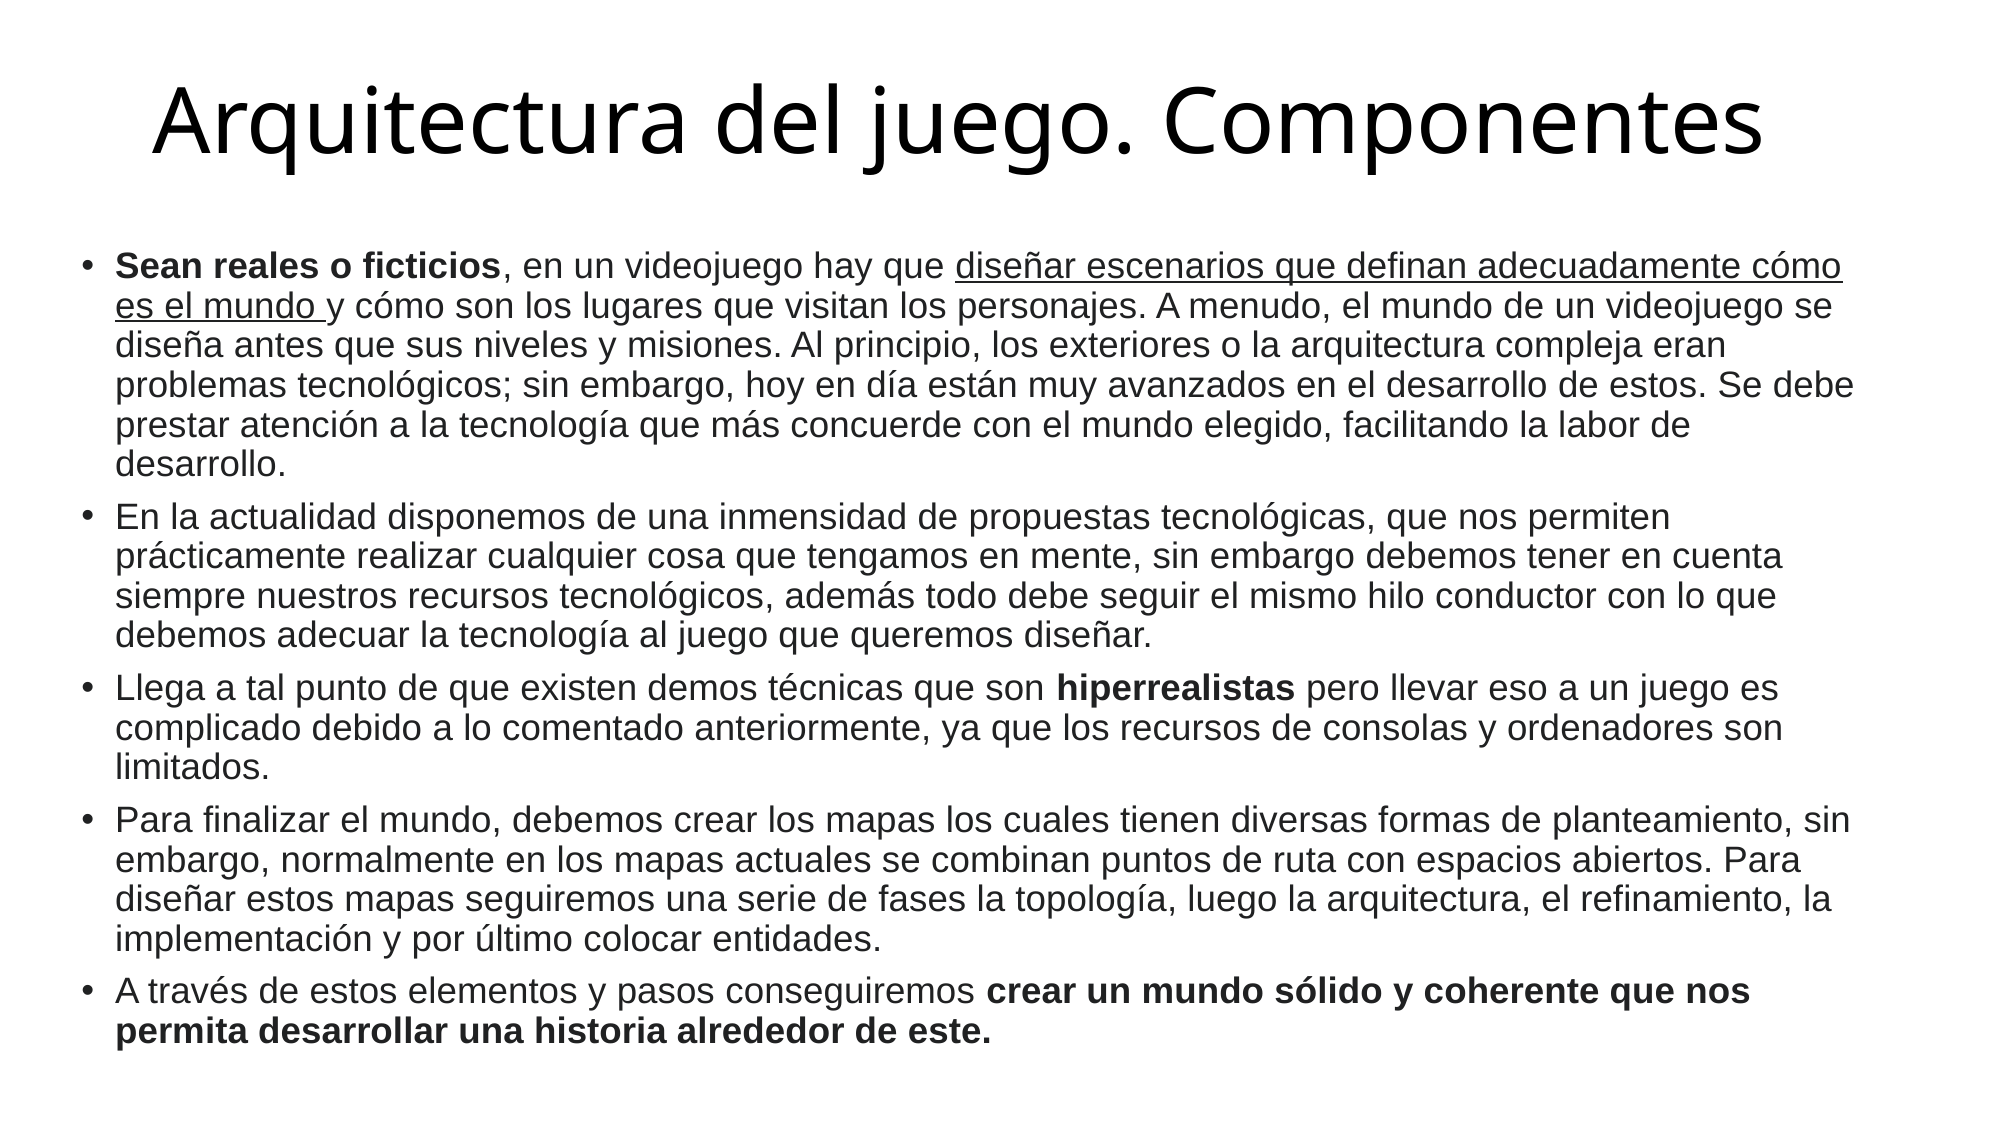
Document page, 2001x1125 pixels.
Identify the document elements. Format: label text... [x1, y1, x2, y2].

list Sean reales o ficticios, en un videojuego hay que diseñar escenarios que definan adecuadamente cómo es el mundo y cómo son los lugares que visitan los personajes. A menudo, el mundo de un videojuego se diseña antes que sus niveles y misiones. Al principio, los exteriores o la arquitectura compleja eran problemas tecnológicos; sin embargo, hoy en día están muy avanzados en el desarrollo de estos. Se debe prestar atención a la tecnología que más concuerde con el mundo elegido, facilitando la labor de desarrollo. En la actualidad disponemos de una inmensidad de propuestas tecnológicas, que nos permiten prácticamente realizar cualquier cosa que tengamos en mente, sin embargo debemos tener en cuenta siempre nuestros recursos tecnológicos, además todo debe seguir el mismo hilo conductor con lo que debemos adecuar la tecnología al juego que queremos diseñar. Llega a tal punto de que existen demos técnicas que son hiperrealistas pero llevar eso a un juego es complicado debido a lo comentado anteriormente, ya que los recursos de consolas y ordenadores son limitados. Para finalizar el mundo, debemos crear los mapas los cuales tienen diversas formas de planteamiento, sin embargo, normalmente en los mapas actuales se combinan puntos de ruta con espacios abiertos. Para diseñar estos mapas seguiremos una serie de fases la topología, luego la arquitectura, el refinamiento, la implementación y por último colocar entidades. A través de estos elementos y pasos conseguiremos crear un mundo sólido y coherente que nos permita desarrollar una historia alrededor de este. [66, 239, 1874, 1066]
title Arquitectura del juego. Componentes [137, 59, 1863, 189]
